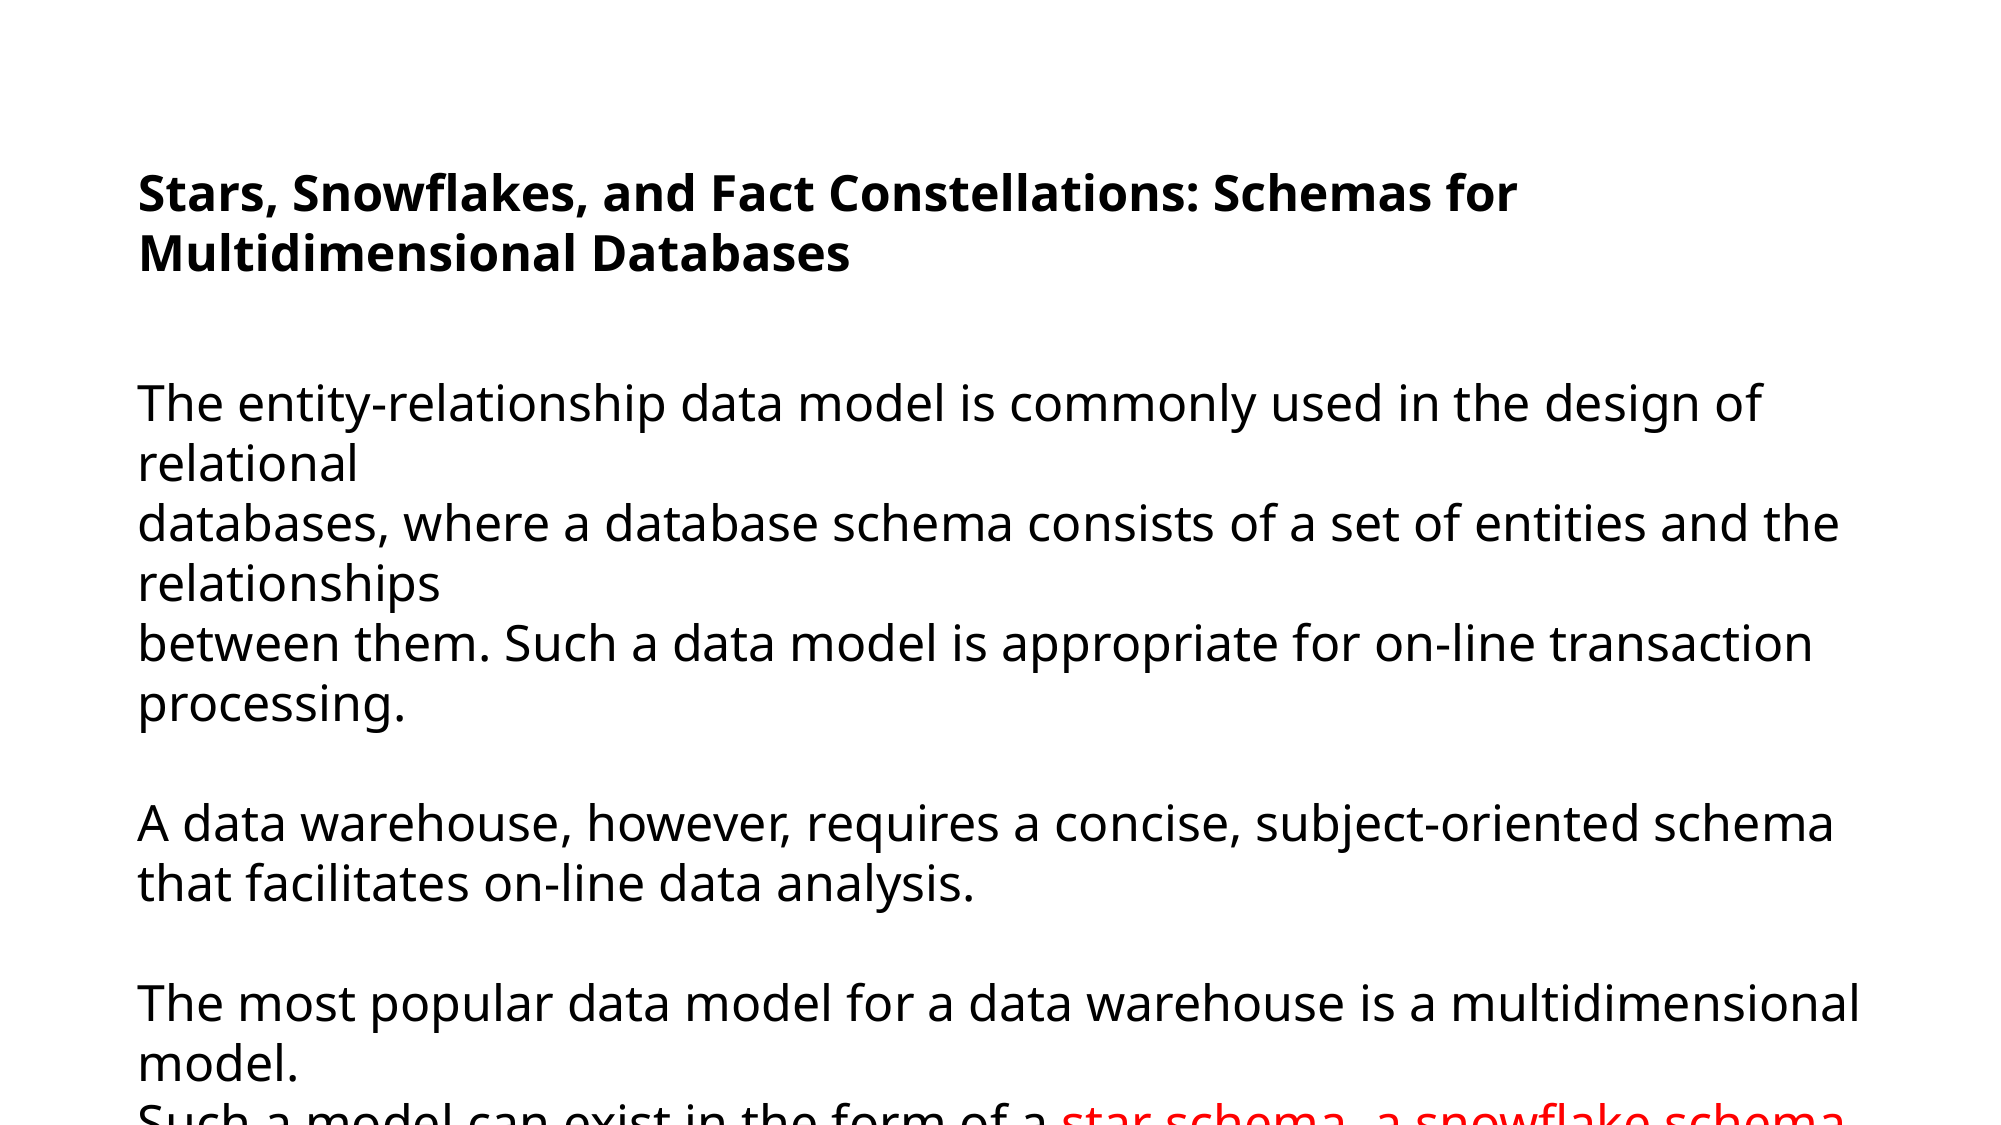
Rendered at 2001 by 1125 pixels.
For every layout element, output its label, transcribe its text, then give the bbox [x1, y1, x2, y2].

text_box Stars, Snowflakes, and Fact Constellations: Schemas for Multidimensional Databases [123, 154, 1895, 290]
text_box The entity-relationship data model is commonly used in the design of relational databases, where a database schema consists of a set of entities and the relationships between them. Such a data model is appropriate for on-line transaction processing. A data warehouse, however, requires a concise, subject-oriented schema that facilitates on-line data analysis. The most popular data model for a data warehouse is a multidimensional model. Such a model can exist in the form of a star schema, a snowflake schema, galaxy schema. [123, 363, 1895, 1125]
